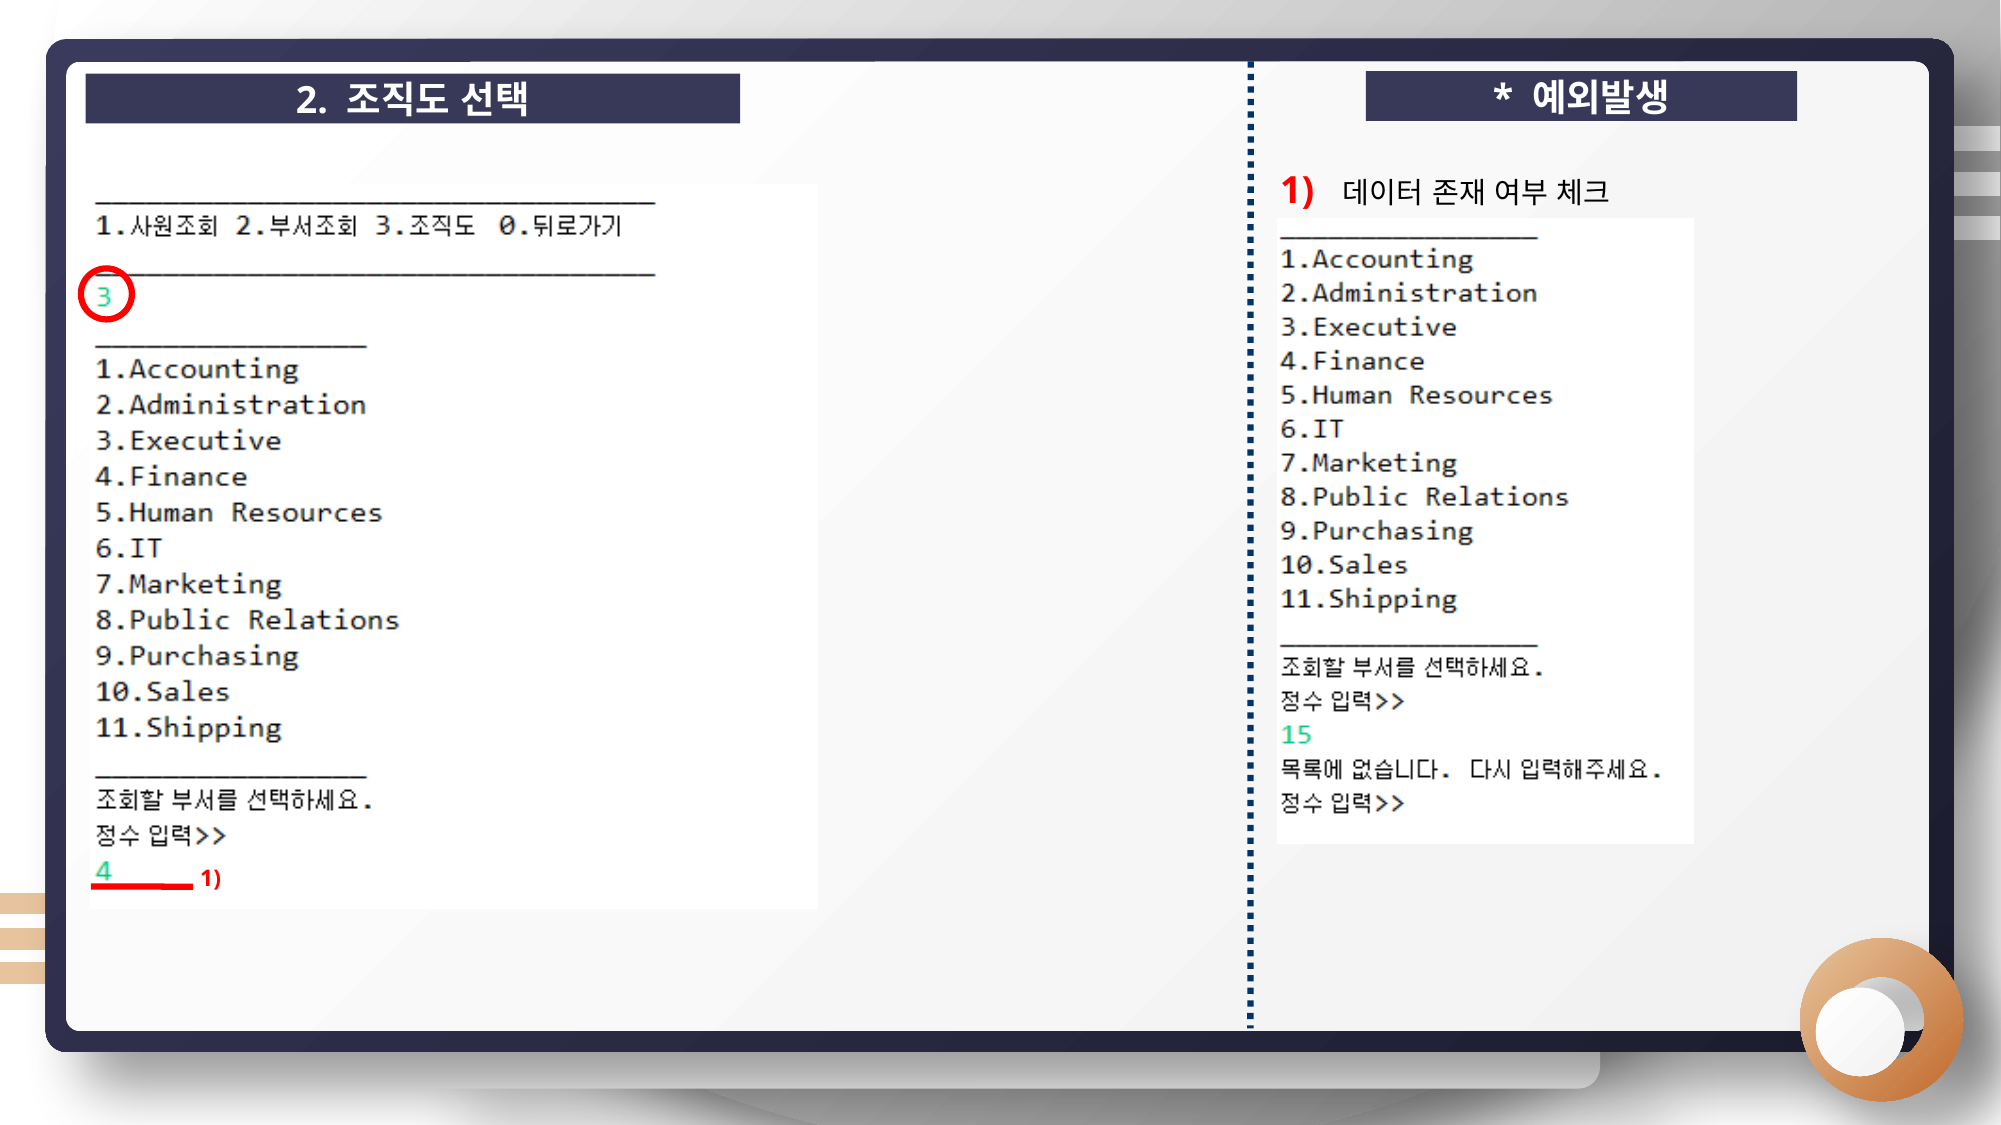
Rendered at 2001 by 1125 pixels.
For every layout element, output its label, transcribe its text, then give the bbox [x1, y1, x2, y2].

text_box 1) 데이터 존재 여부 체크 [1265, 158, 1814, 218]
text_box [79, 273, 90, 315]
text_box 2. 조직도 선택 [85, 73, 741, 124]
picture [1277, 218, 1694, 844]
picture [90, 184, 818, 909]
text_box * 예외발생 [1365, 71, 1798, 121]
